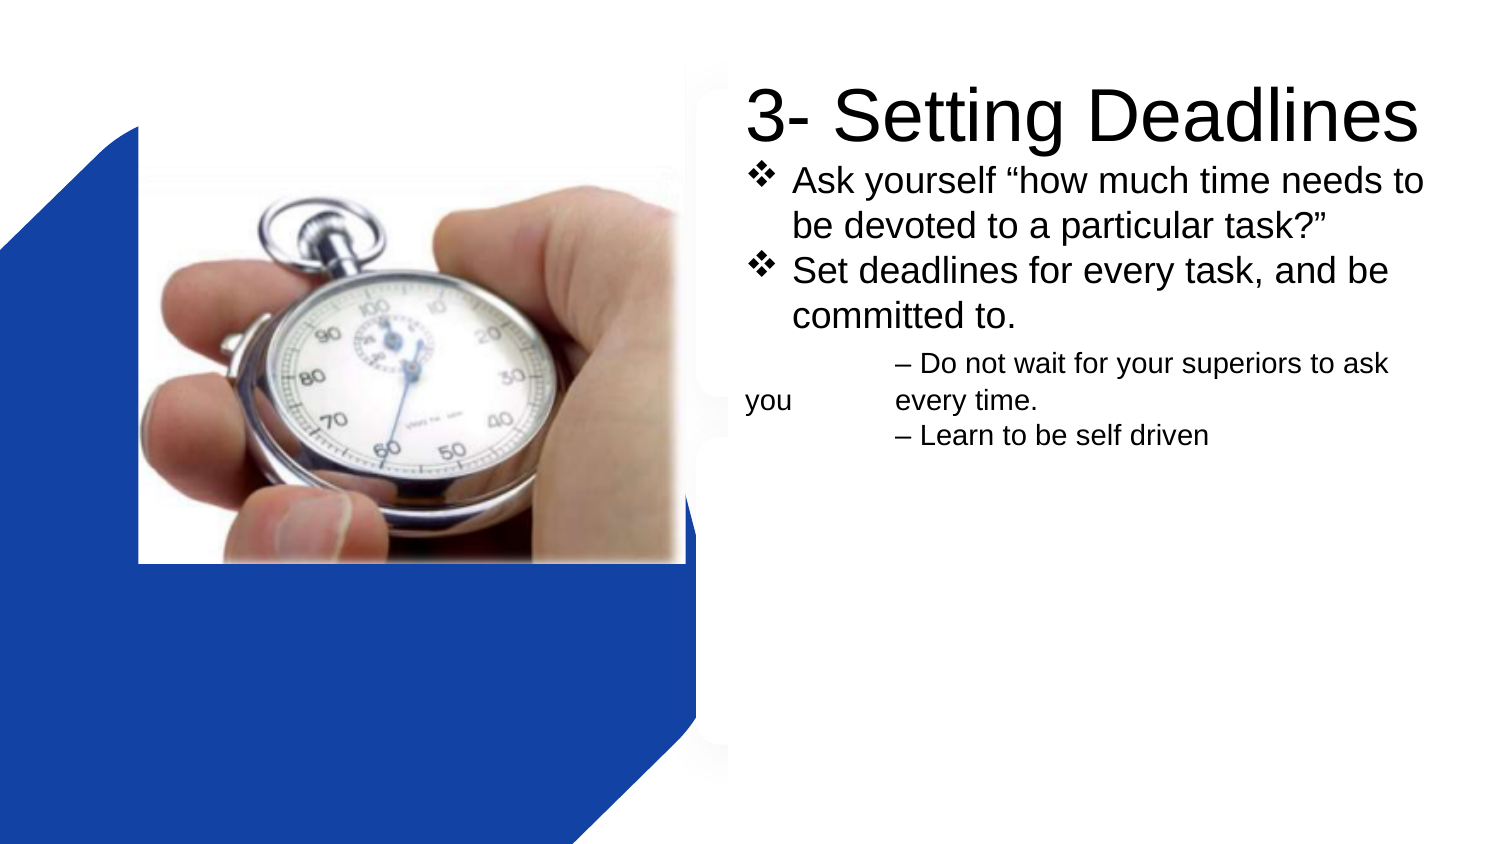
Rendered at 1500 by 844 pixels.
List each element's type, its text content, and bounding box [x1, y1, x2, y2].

picture [138, 58, 686, 564]
text_box [728, 0, 1500, 844]
text_box 3- Setting Deadlines Ask yourself “how much time needs to be devoted to a particular task?” Set deadlines for every task, and be committed to. – Do not wait for your superiors to ask you every time. – Learn to be self driven [730, 58, 1456, 459]
